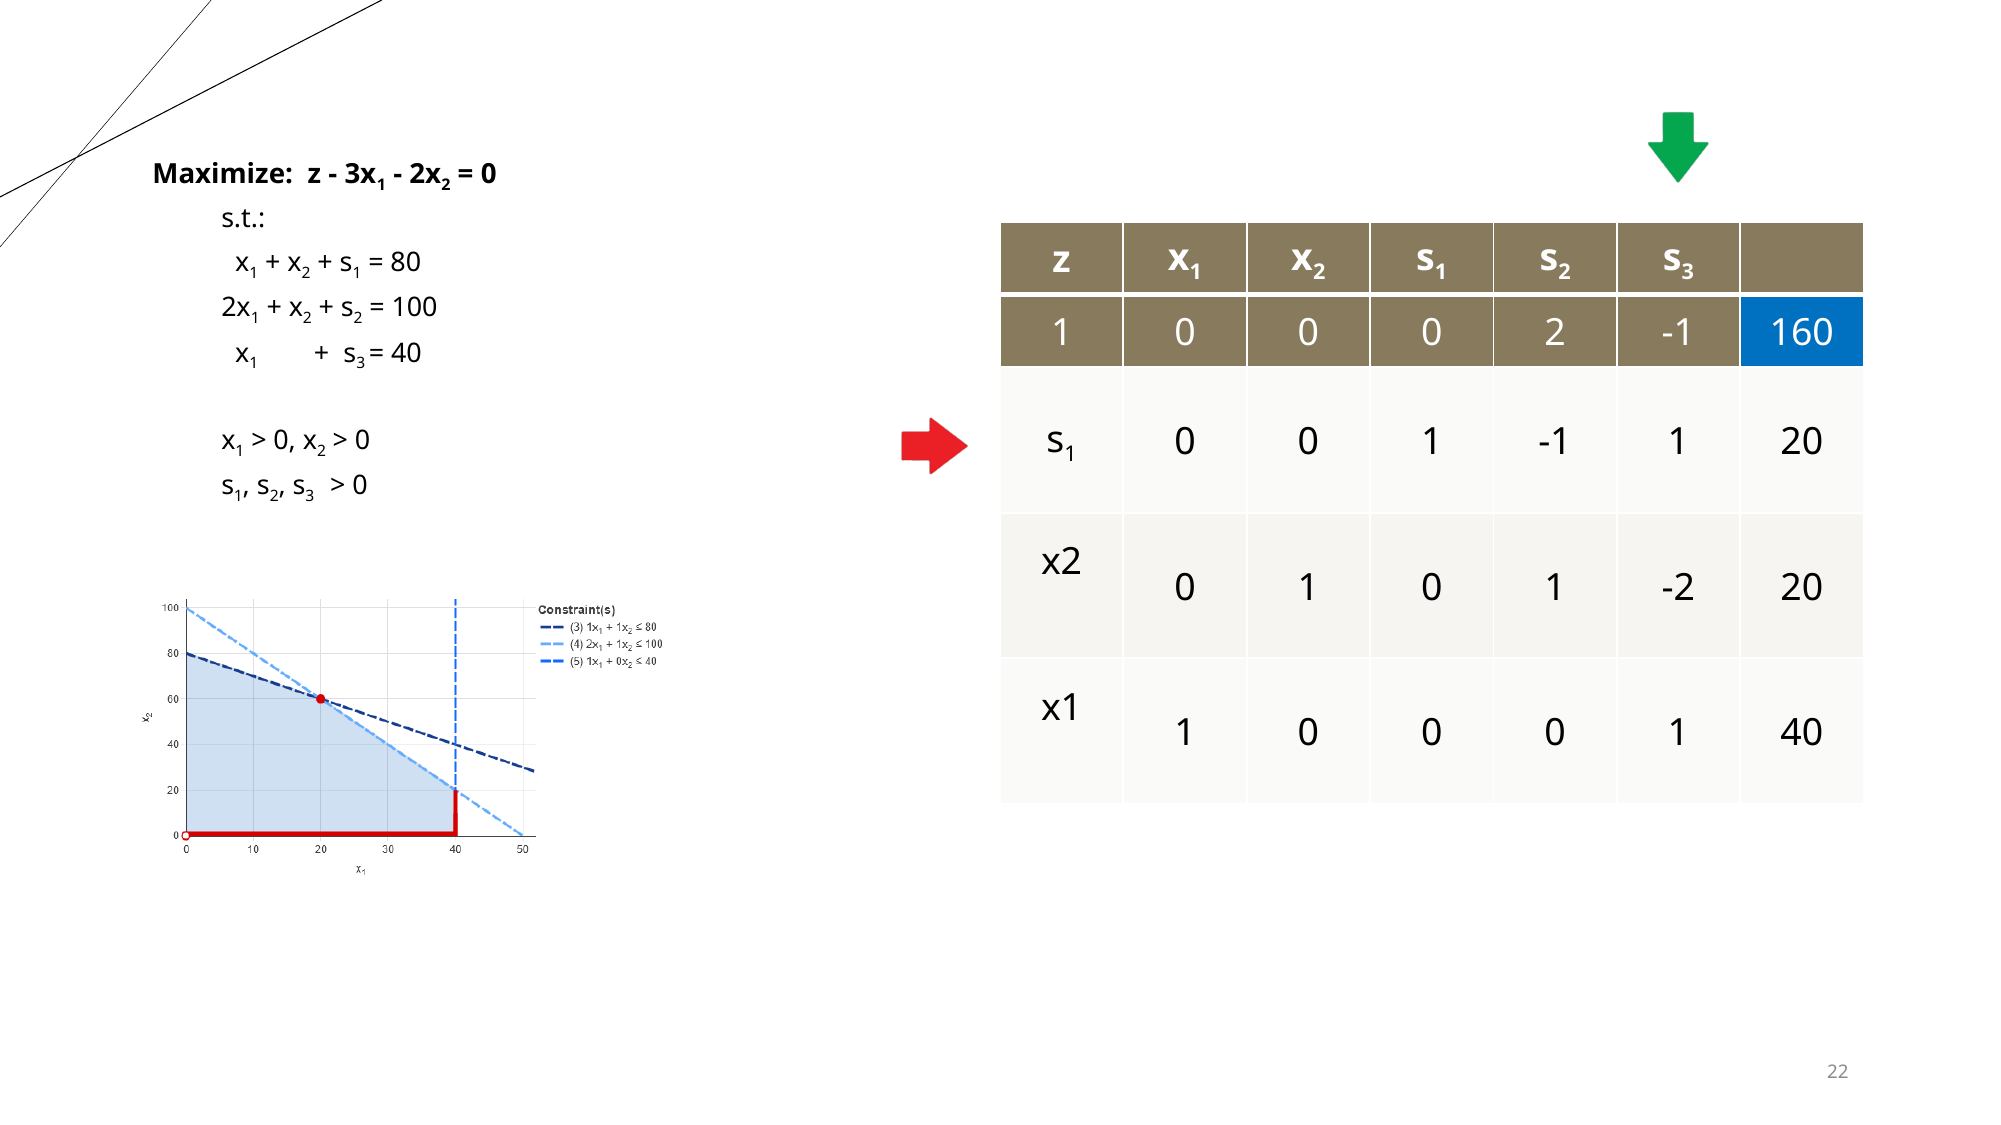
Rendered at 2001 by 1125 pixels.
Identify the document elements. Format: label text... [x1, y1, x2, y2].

table_cell 0 [1371, 514, 1493, 657]
table_cell x2 [1001, 514, 1122, 657]
table_cell x1 [1001, 659, 1122, 803]
table_cell 1 [1371, 368, 1493, 512]
table_cell -1 [1618, 297, 1739, 366]
table_cell -2 [1618, 514, 1739, 657]
table_cell 40 [1741, 659, 1863, 803]
table_cell 0 [1494, 659, 1616, 803]
table_header z [1001, 223, 1122, 292]
table_cell 1 [1618, 368, 1739, 512]
table_header [1741, 223, 1863, 292]
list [137, 576, 671, 878]
table_header x2 [1248, 223, 1369, 292]
table_cell 20 [1741, 514, 1863, 657]
picture [887, 404, 971, 489]
table_cell s1 [1001, 368, 1122, 512]
table_cell 0 [1371, 659, 1493, 803]
table_cell 1 [1001, 297, 1122, 366]
table_cell 20 [1741, 368, 1863, 512]
table_cell 2 [1494, 297, 1616, 366]
slide_number 22 [1701, 1042, 1864, 1103]
text_box Maximize: z - 3x1 - 2x2 = 0 s.t.: x1 + x2 + s1 = 80 2x1 + x2 + s2 = 100 x1 + s3 = 40 x1 > 0, x2 > 0 s1, s2, s3 > 0 [137, 146, 671, 513]
table_cell 0 [1371, 297, 1493, 366]
picture [1644, 104, 1715, 190]
table_cell 1 [1124, 659, 1246, 803]
table_cell 0 [1124, 297, 1246, 366]
table_cell 0 [1124, 514, 1246, 657]
table_header x1 [1124, 223, 1246, 292]
table_cell 0 [1124, 368, 1246, 512]
table_header s1 [1371, 223, 1493, 292]
table_header s3 [1618, 223, 1739, 292]
table_cell 0 [1248, 368, 1369, 512]
table_cell 160 [1741, 297, 1863, 366]
table_header s2 [1494, 223, 1616, 292]
table_cell 1 [1494, 514, 1616, 657]
table_cell 1 [1248, 514, 1369, 657]
table_cell 0 [1248, 297, 1369, 366]
table_cell -1 [1494, 368, 1616, 512]
table_cell 1 [1618, 659, 1739, 803]
table_cell 0 [1248, 659, 1369, 803]
